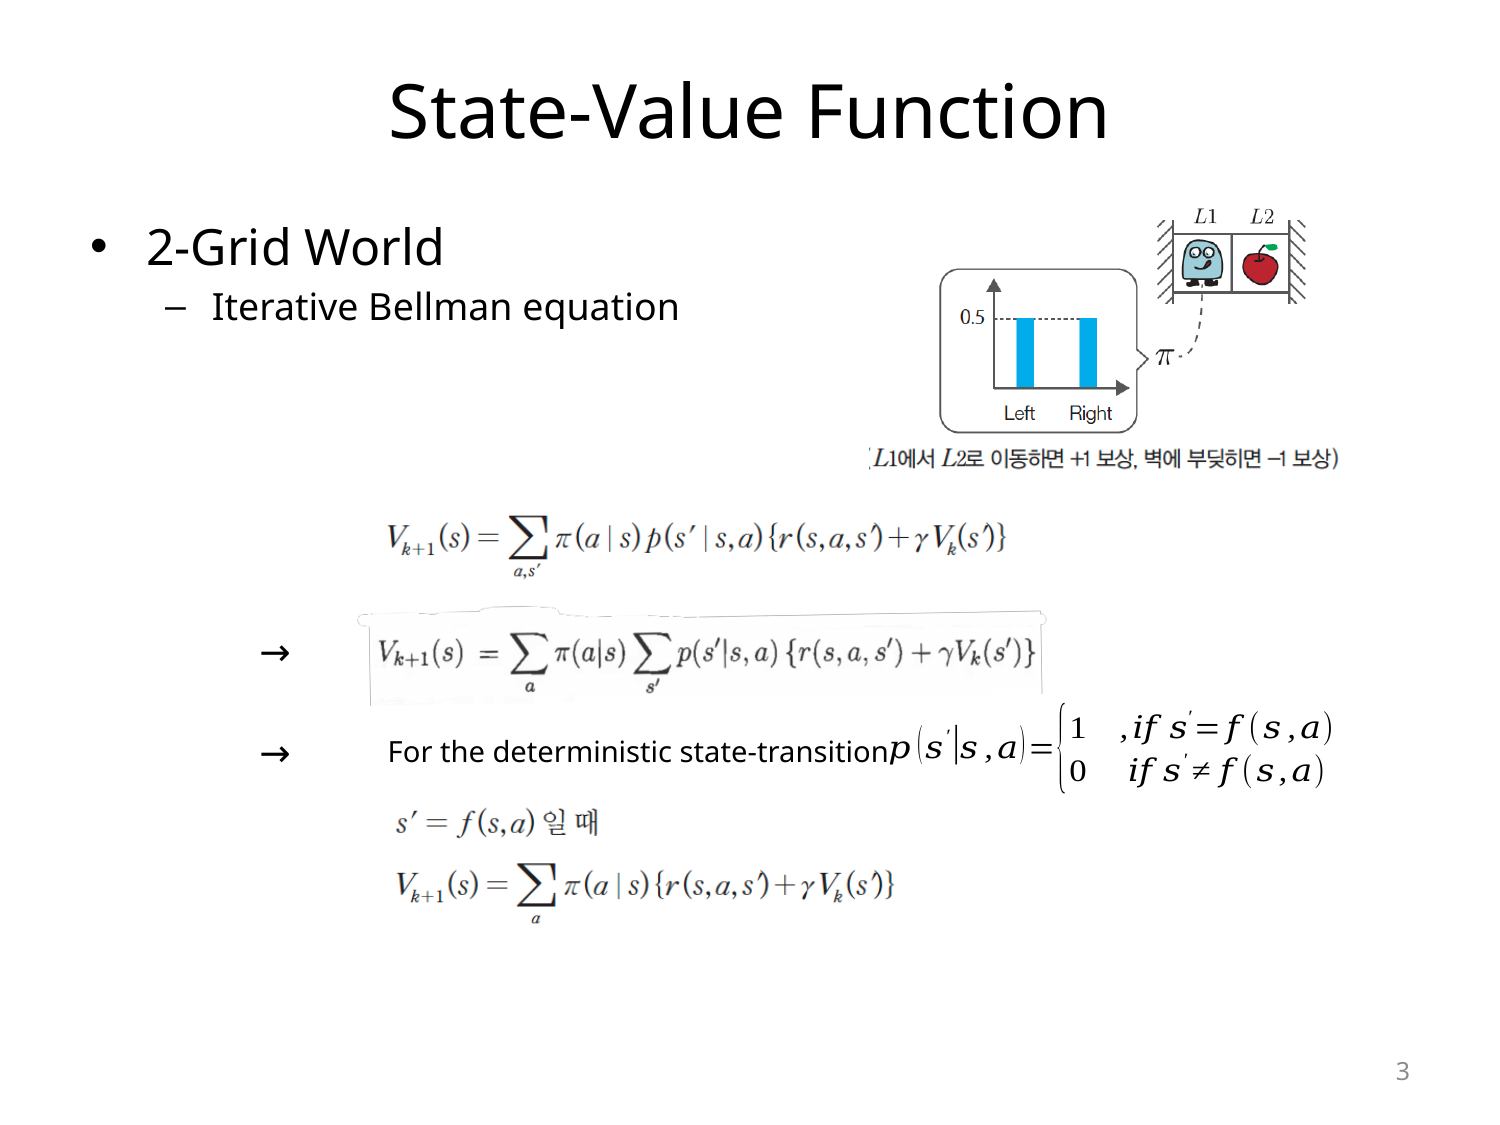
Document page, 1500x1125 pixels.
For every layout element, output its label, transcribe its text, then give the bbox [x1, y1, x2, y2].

text_box → [244, 721, 306, 782]
title State-Value Function [75, 45, 1425, 173]
picture [376, 795, 909, 936]
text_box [868, 200, 1349, 479]
slide_number 3 [1074, 1042, 1425, 1103]
text_box → [244, 620, 306, 681]
picture [355, 597, 1047, 705]
list 2-Grid World Iterative Bellman equation [75, 208, 1425, 1005]
text_box For the deterministic state-transition [372, 726, 905, 777]
picture [372, 504, 1011, 587]
